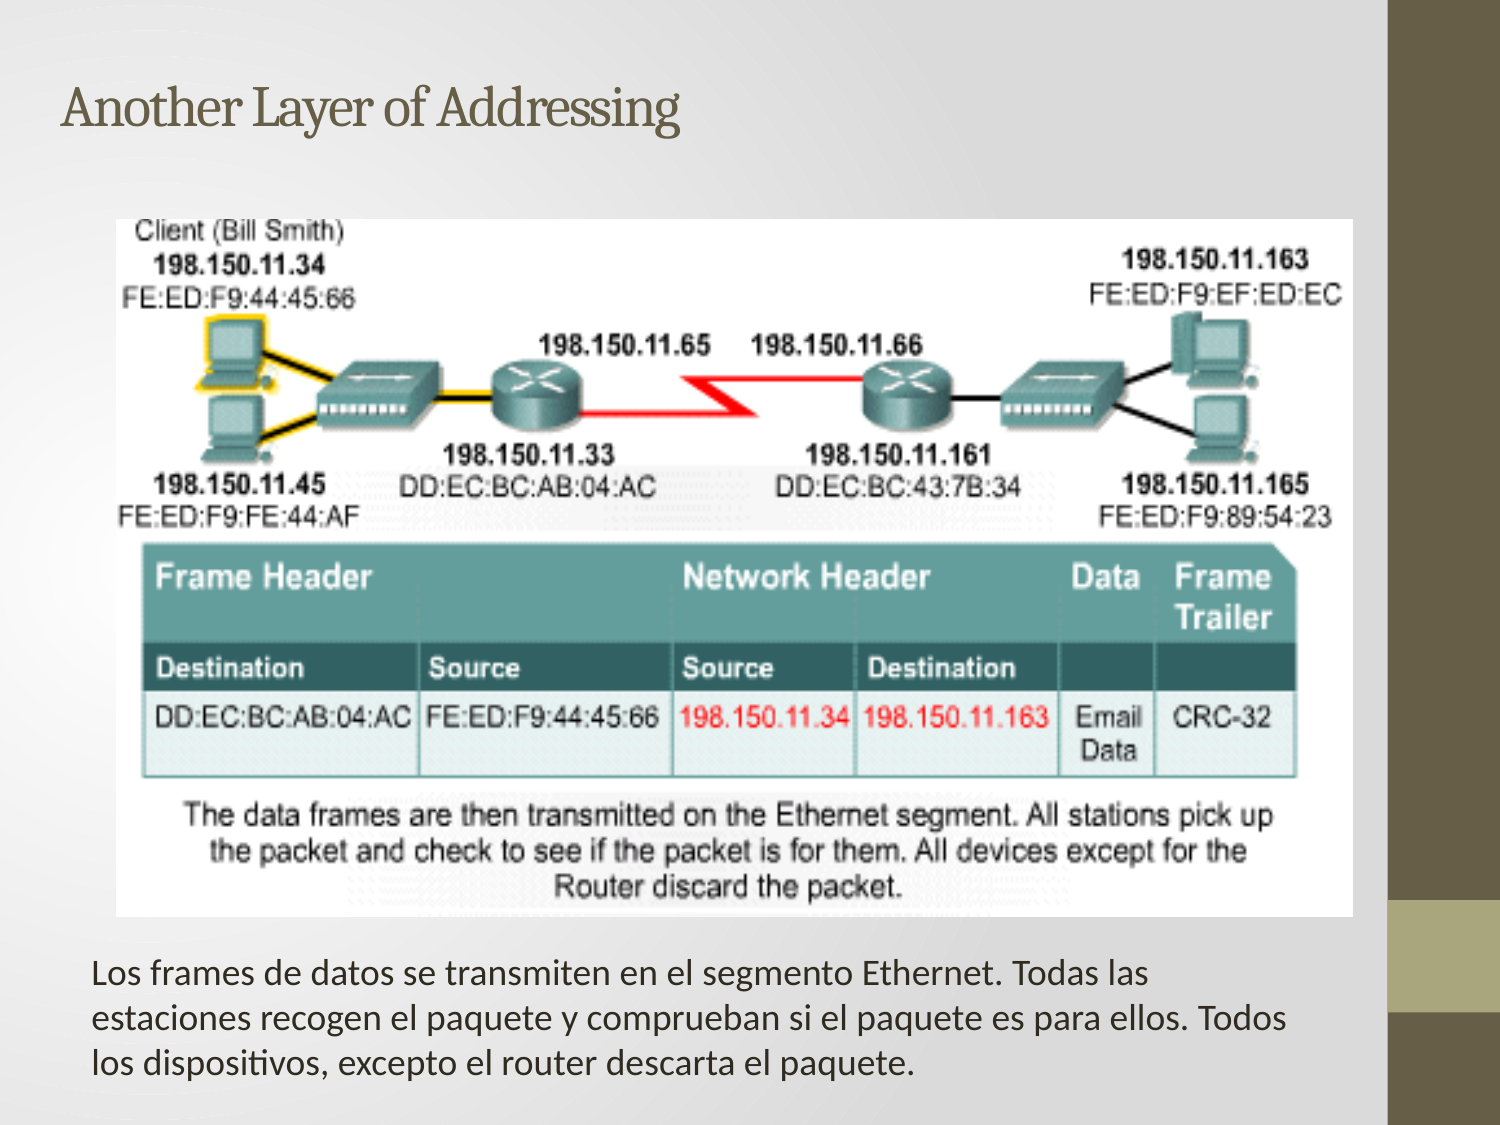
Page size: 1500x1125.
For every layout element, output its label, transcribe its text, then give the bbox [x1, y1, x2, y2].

title Another Layer of Addressing [45, 34, 1438, 173]
text_box Los frames de datos se transmiten en el segmento Ethernet. Todas las estaciones recogen el paquete y comprueban si el paquete es para ellos. Todos los dispositivos, excepto el router descarta el paquete. [76, 940, 1306, 1091]
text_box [116, 124, 1354, 918]
